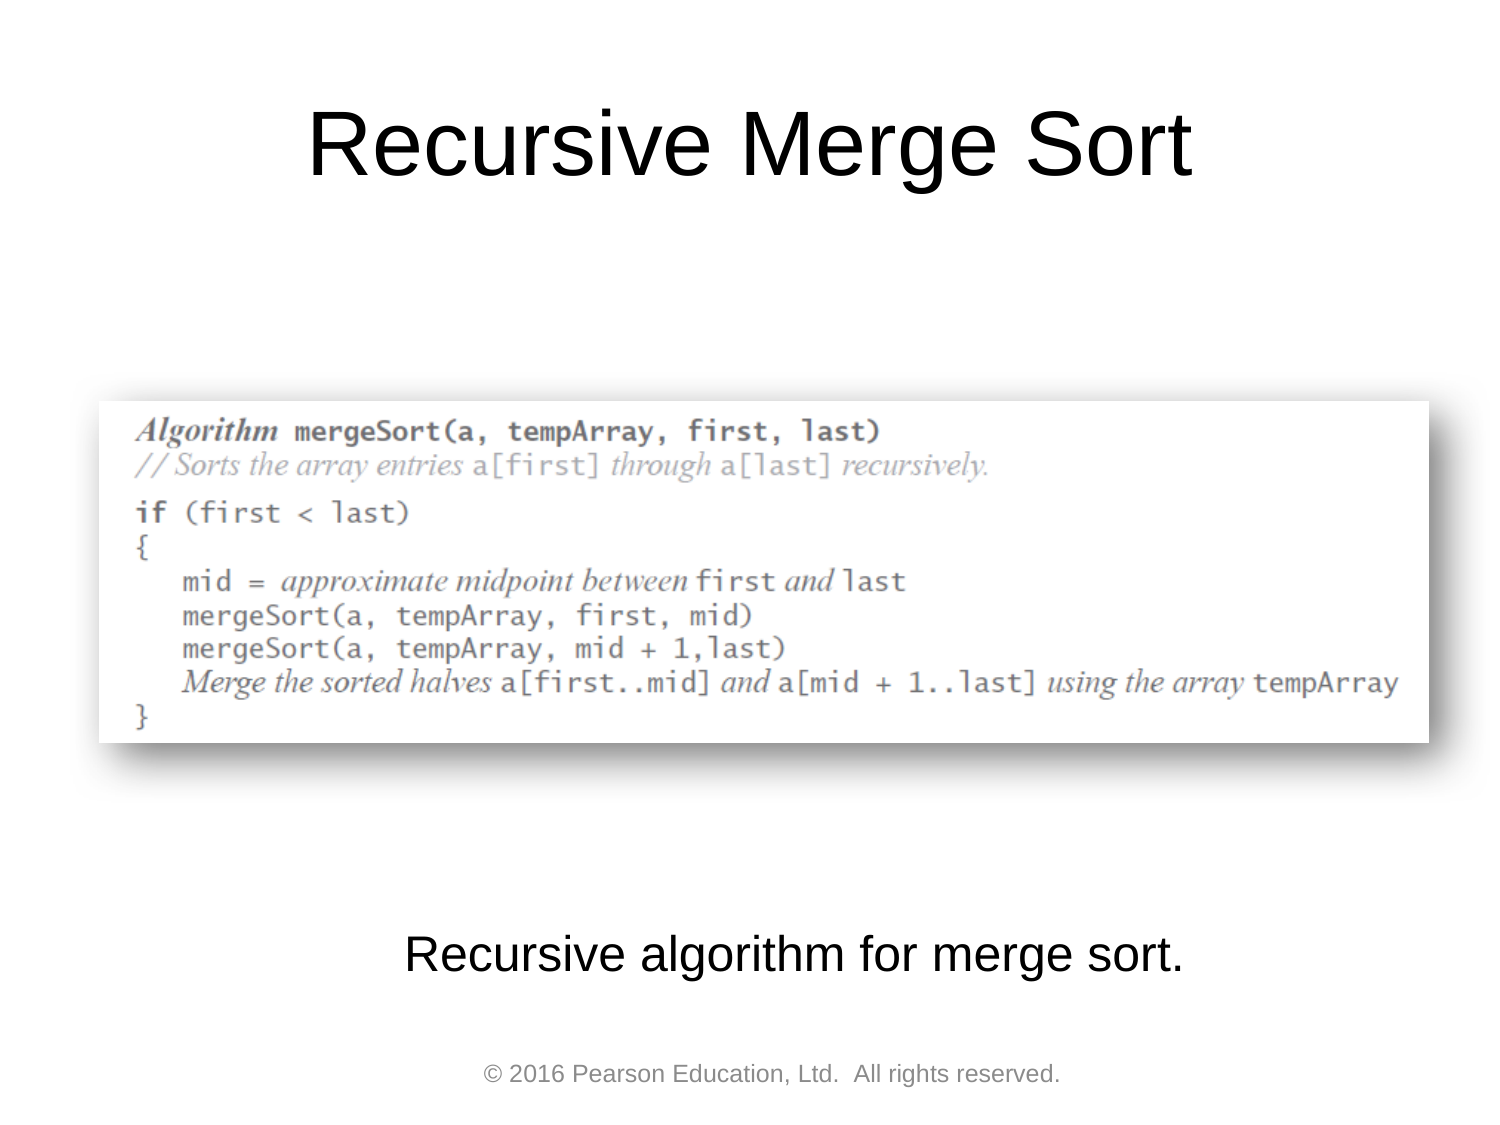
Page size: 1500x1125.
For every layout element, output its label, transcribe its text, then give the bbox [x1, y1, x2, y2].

footer © 2016 Pearson Education, Ltd. All rights reserved. [112, 1042, 1434, 1103]
list Recursive algorithm for merge sort. [108, 913, 1482, 1044]
picture [99, 401, 1430, 743]
title Recursive Merge Sort [75, 45, 1425, 233]
